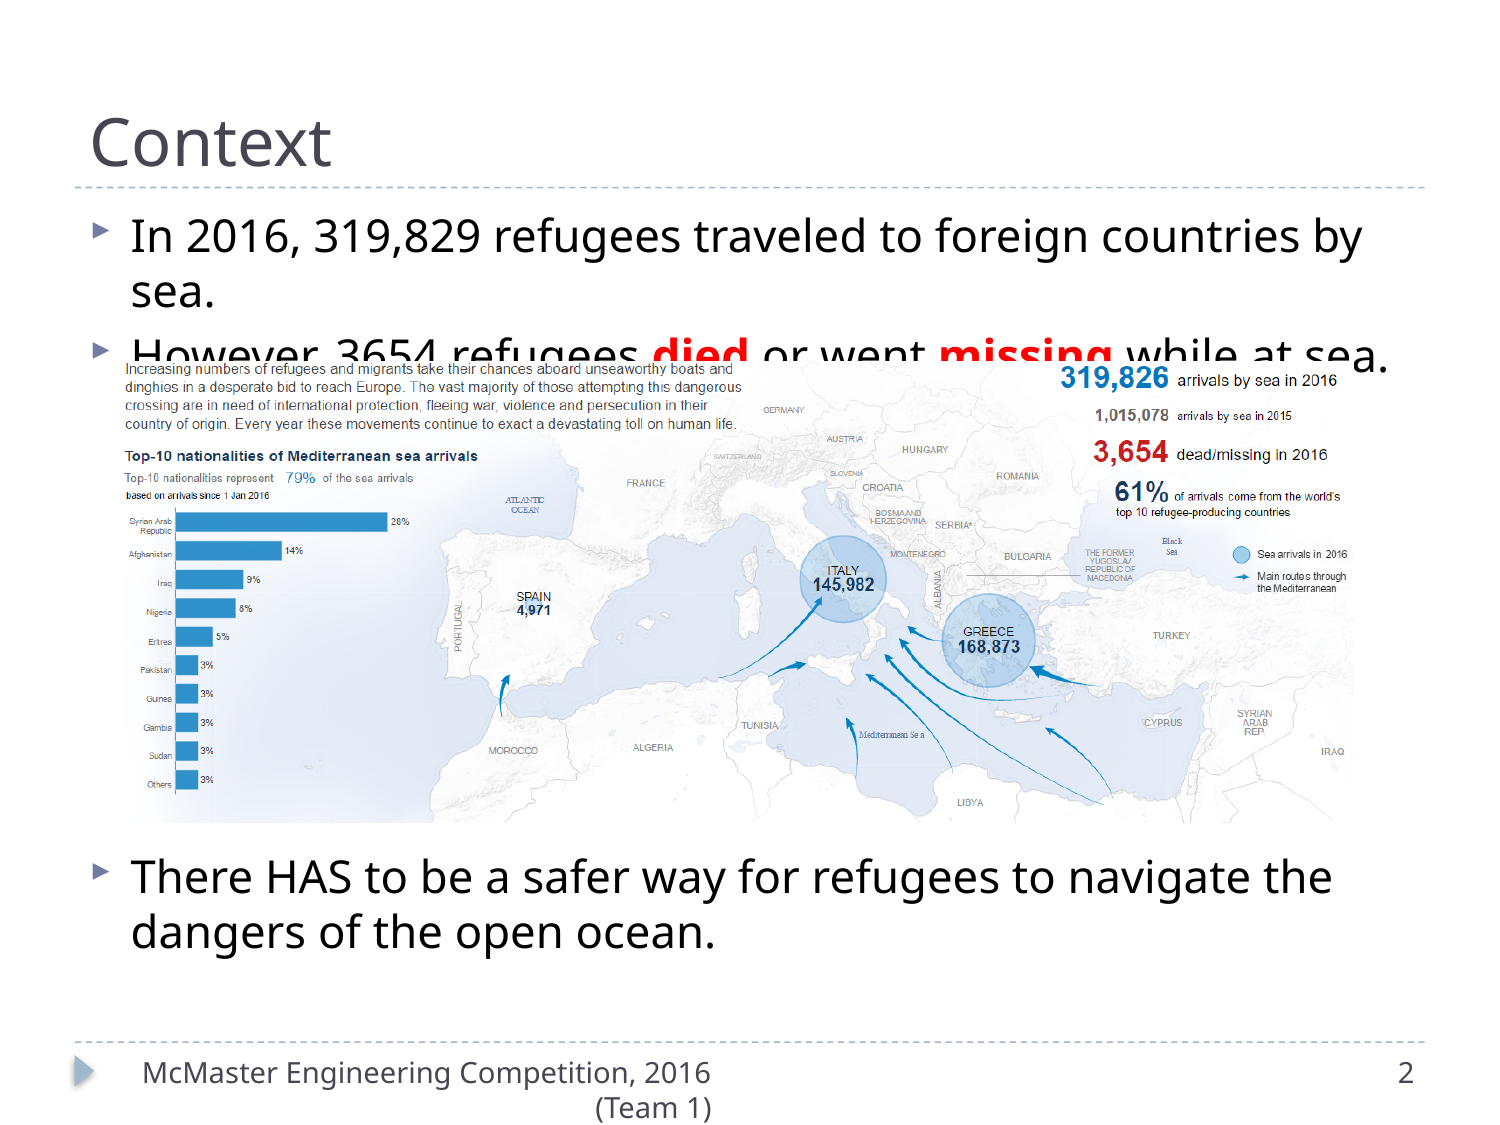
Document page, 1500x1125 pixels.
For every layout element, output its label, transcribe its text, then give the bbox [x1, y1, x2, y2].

picture [123, 361, 1354, 823]
list In 2016, 319,829 refugees traveled to foreign countries by sea. However, 3654 refugees died or went missing while at sea. There HAS to be a safer way for refugees to navigate the dangers of the open ocean. [75, 200, 1425, 1010]
footer McMaster Engineering Competition, 2016 (Team 1) [71, 1046, 727, 1107]
slide_number 2 [1104, 1046, 1430, 1107]
title Context [75, 24, 1425, 188]
